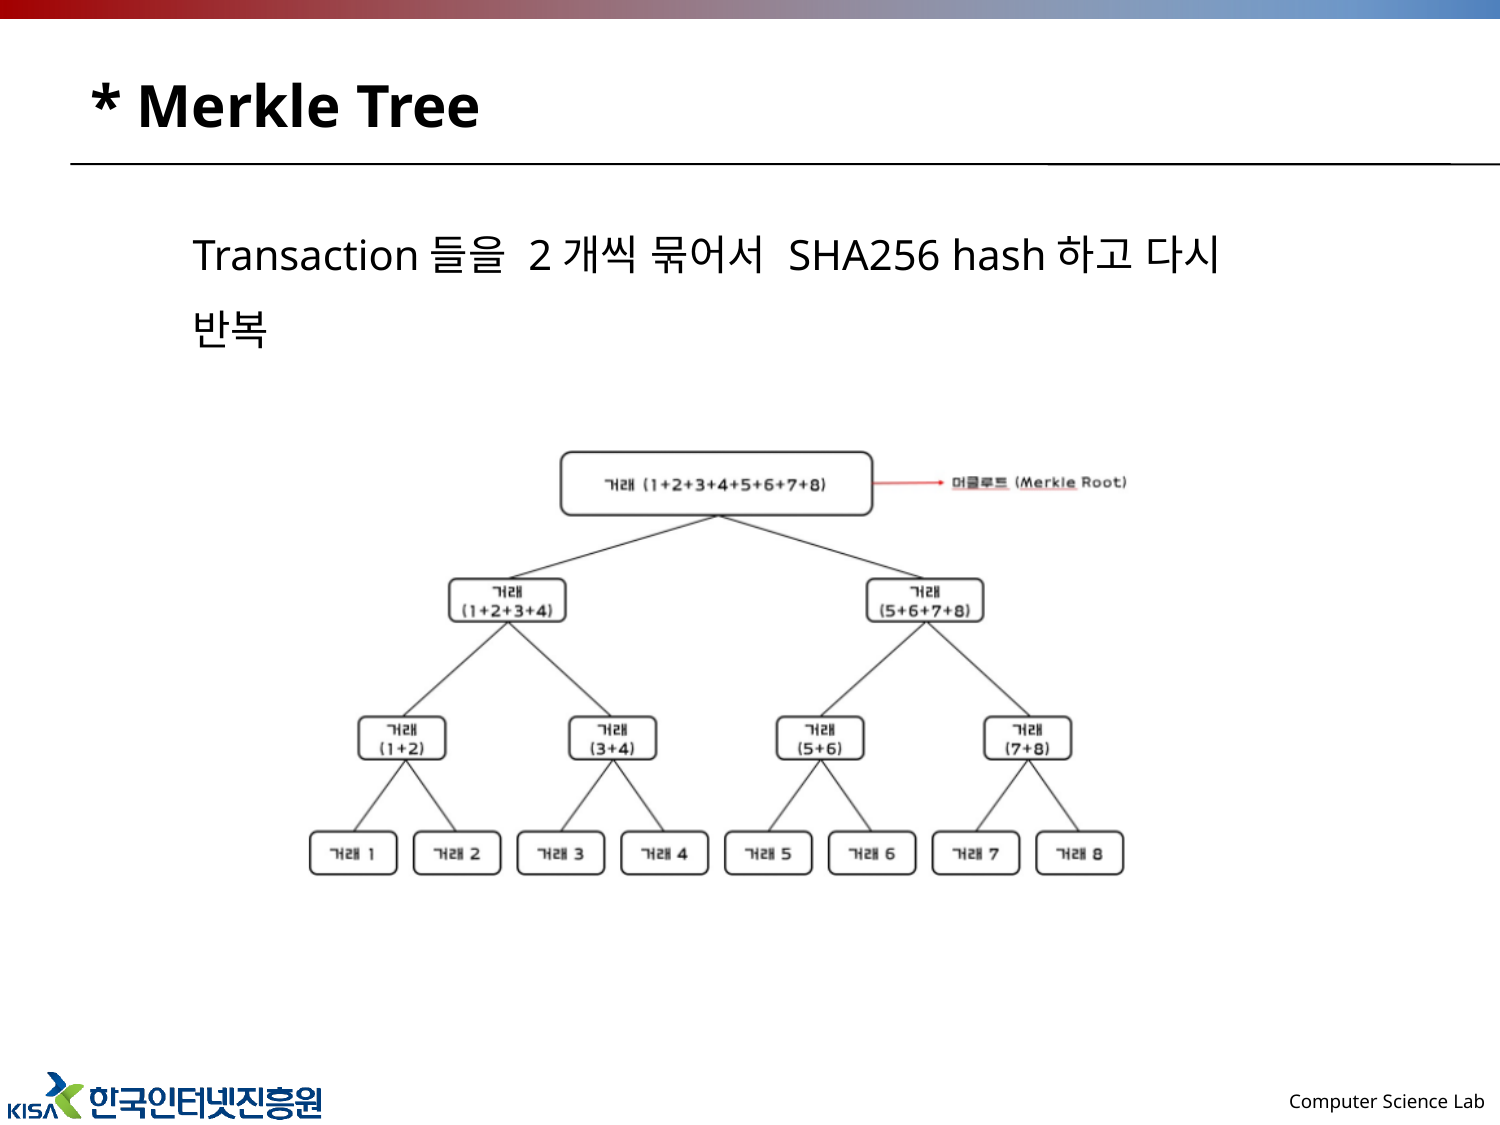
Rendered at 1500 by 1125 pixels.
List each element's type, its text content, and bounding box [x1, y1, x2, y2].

title * Merkle Tree [75, 45, 1477, 164]
picture [291, 444, 1209, 881]
list Transaction들을 2개씩 묶어서 SHA256 hash하고 다시 반복 [177, 196, 1323, 978]
picture [0, 1066, 327, 1125]
